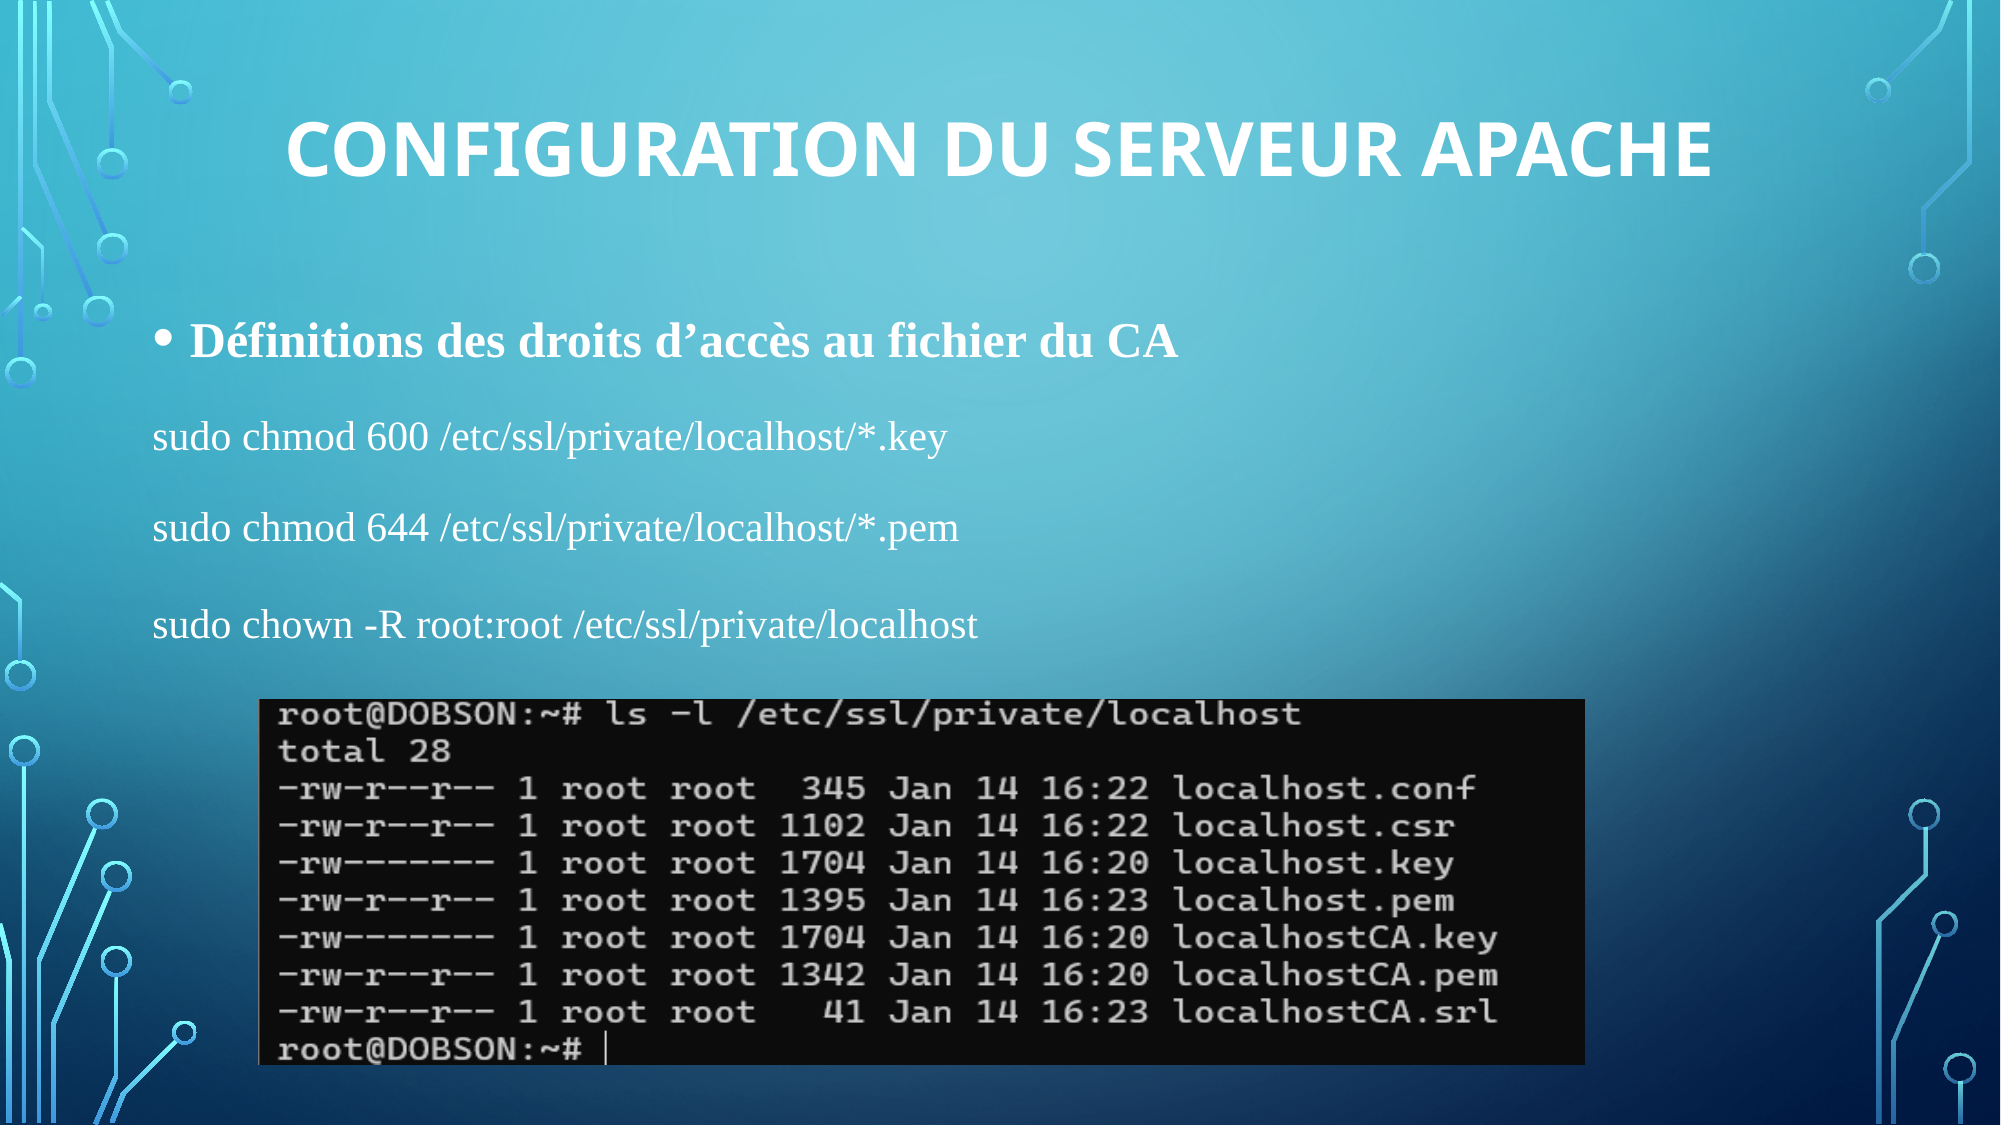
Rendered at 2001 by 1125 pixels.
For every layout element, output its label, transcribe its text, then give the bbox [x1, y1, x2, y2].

picture [257, 698, 1585, 1065]
list Définitions des droits d’accès au fichier du CA sudo chmod 600 /etc/ssl/private/localhost/*.key sudo chmod 644 /etc/ssl/private/localhost/*.pem sudo chown -R root:root /etc/ssl/private/localhost [137, 299, 1863, 1099]
title Configuration du serveur Apache [137, 59, 1863, 245]
